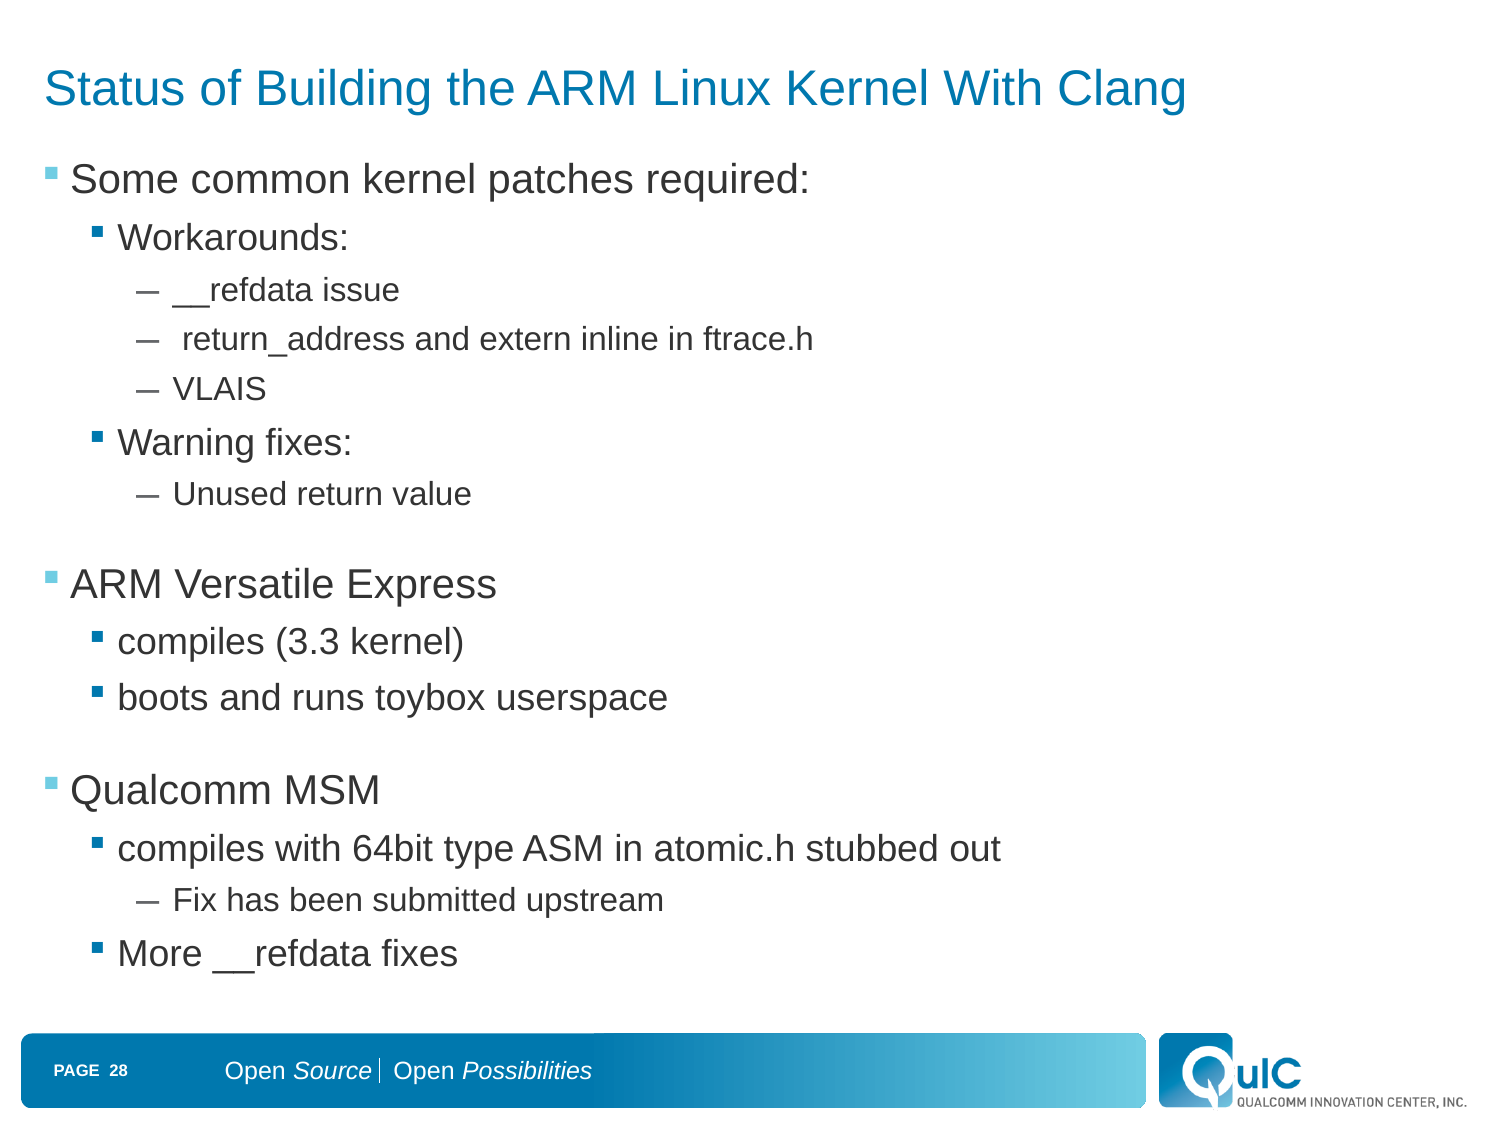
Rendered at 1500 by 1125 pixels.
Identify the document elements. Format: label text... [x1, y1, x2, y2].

title Status of Building the ARM Linux Kernel With Clang [28, 44, 1462, 138]
list Some common kernel patches required: Workarounds: __refdata issue return_address and extern inline in ftrace.h VLAIS Warning fixes: Unused return value ARM Versatile Express compiles (3.3 kernel) boots and runs toybox userspace Qualcomm MSM compiles with 64bit type ASM in atomic.h stubbed out Fix has been submitted upstream More __refdata fixes [26, 148, 1457, 1021]
picture [1159, 1033, 1482, 1113]
